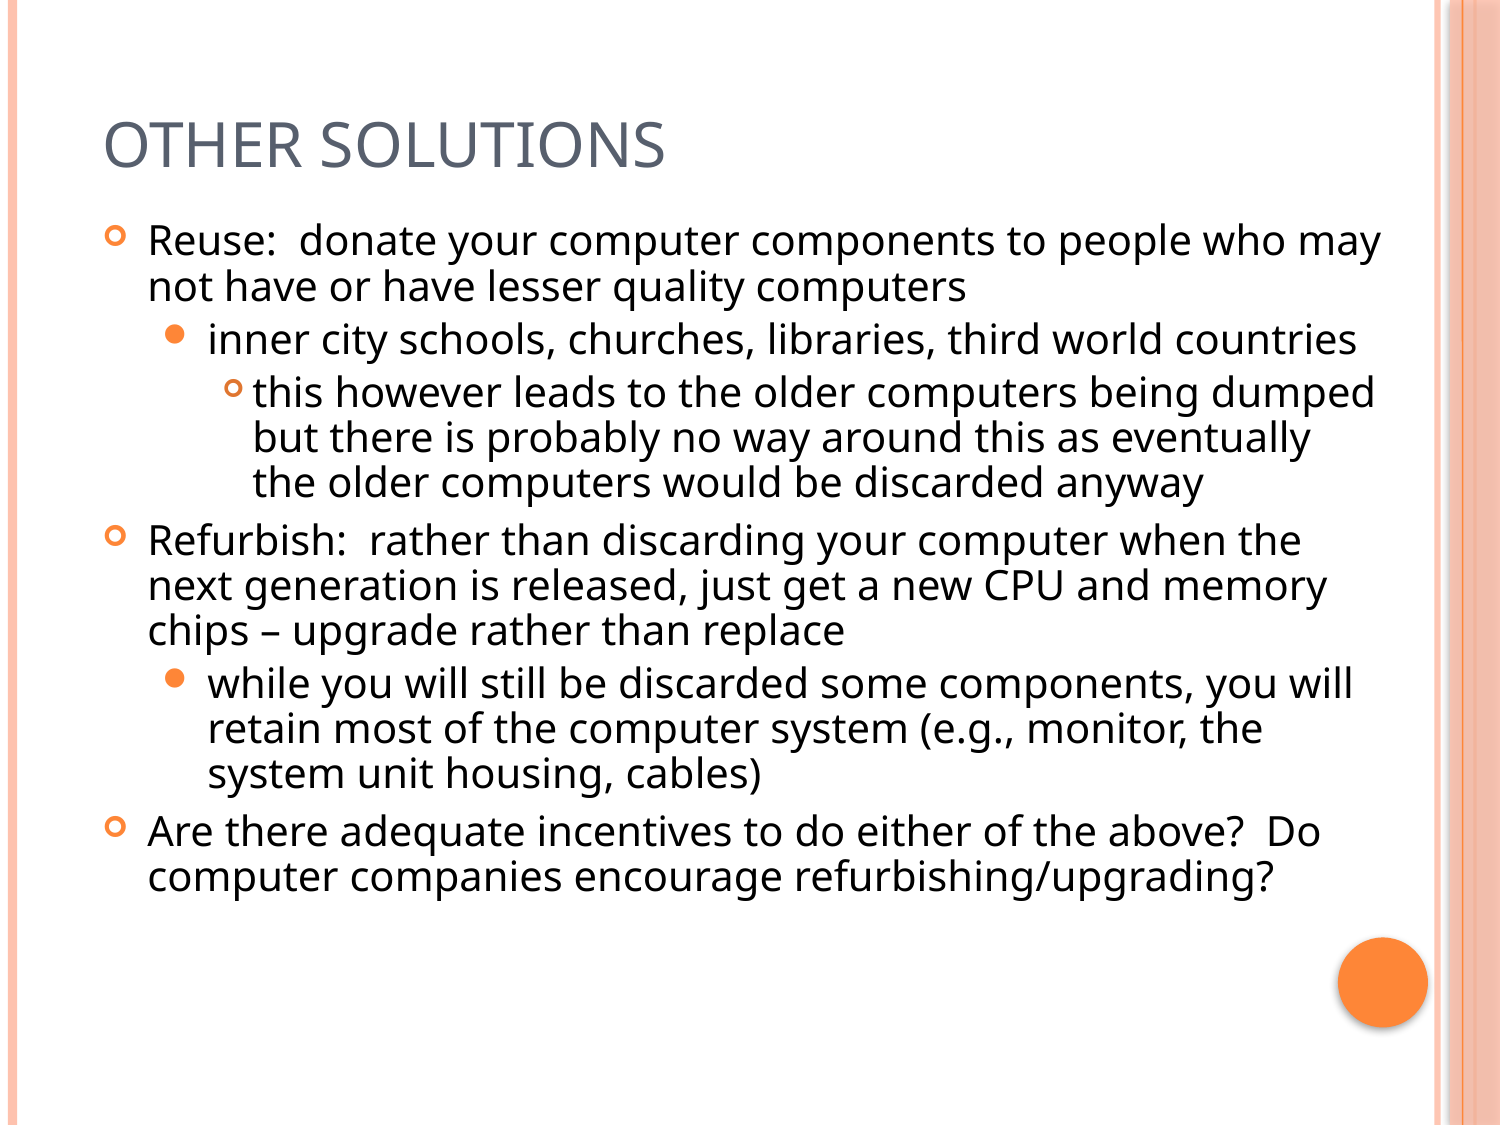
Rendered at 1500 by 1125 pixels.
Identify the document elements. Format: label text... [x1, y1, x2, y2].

list Reuse: donate your computer components to people who may not have or have lesser quality computers inner city schools, churches, libraries, third world countries this however leads to the older computers being dumped but there is probably no way around this as eventually the older computers would be discarded anyway Refurbish: rather than discarding your computer when the next generation is released, just get a new CPU and memory chips – upgrade rather than replace while you will still be discarded some components, you will retain most of the computer system (e.g., monitor, the system unit housing, cables) Are there adequate incentives to do either of the above? Do computer companies encourage refurbishing/upgrading? [87, 212, 1400, 1125]
title Other Solutions [87, 0, 1438, 188]
